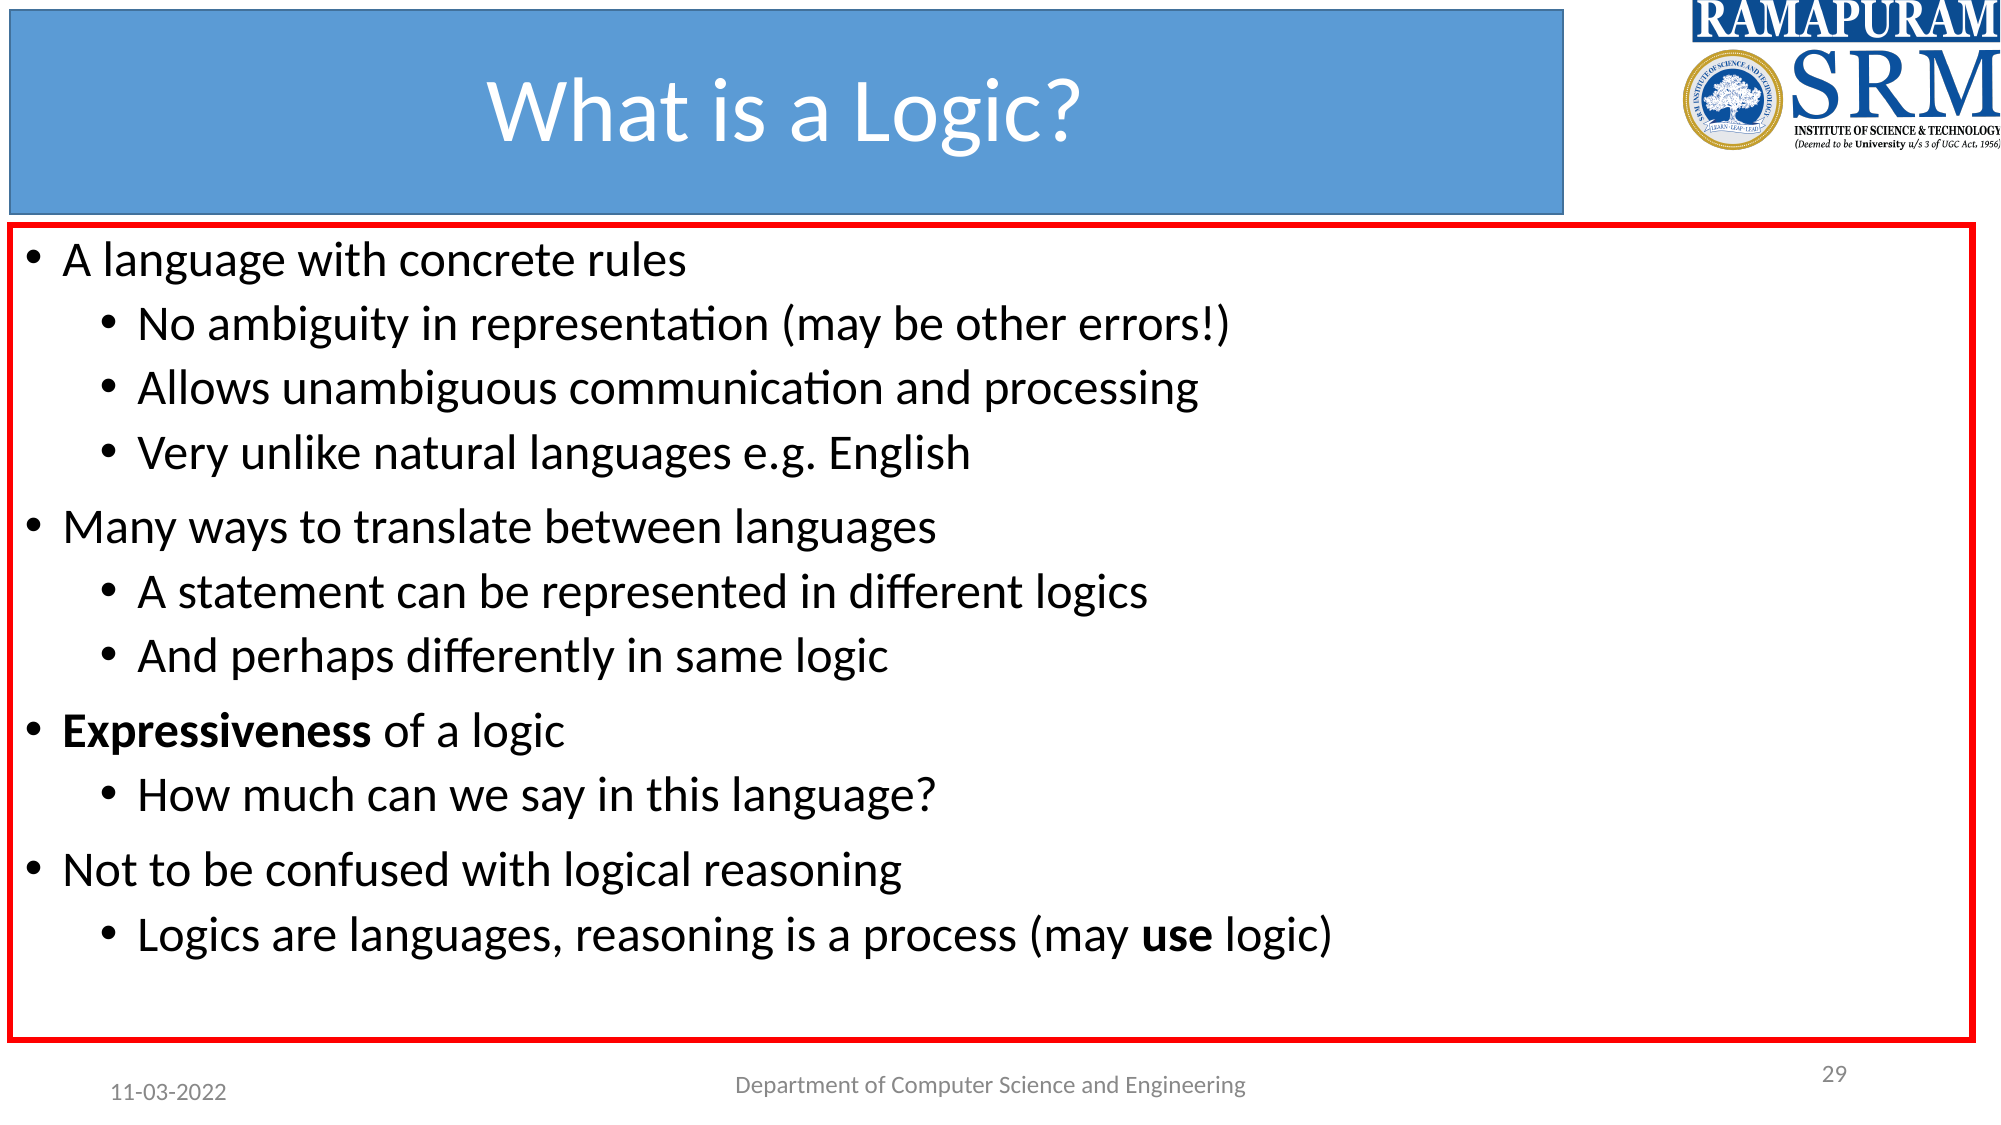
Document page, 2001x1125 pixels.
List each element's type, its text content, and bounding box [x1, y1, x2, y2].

footer Department of Computer Science and Engineering [653, 1053, 1329, 1114]
list A language with concrete rules No ambiguity in representation (may be other errors!) Allows unambiguous communication and processing Very unlike natural languages e.g. English Many ways to translate between languages A statement can be represented in different logics And perhaps differently in same logic Expressiveness of a logic How much can we say in this language? Not to be confused with logical reasoning Logics are languages, reasoning is a process (may use logic) [10, 225, 1973, 1040]
picture [1621, 0, 2001, 169]
text_box What is a Logic? [10, 9, 1563, 215]
text_box [748, 659, 2000, 1125]
text_box 11-03-2022 [10, 1060, 327, 1121]
slide_number ‹#› [1412, 1042, 1863, 1103]
